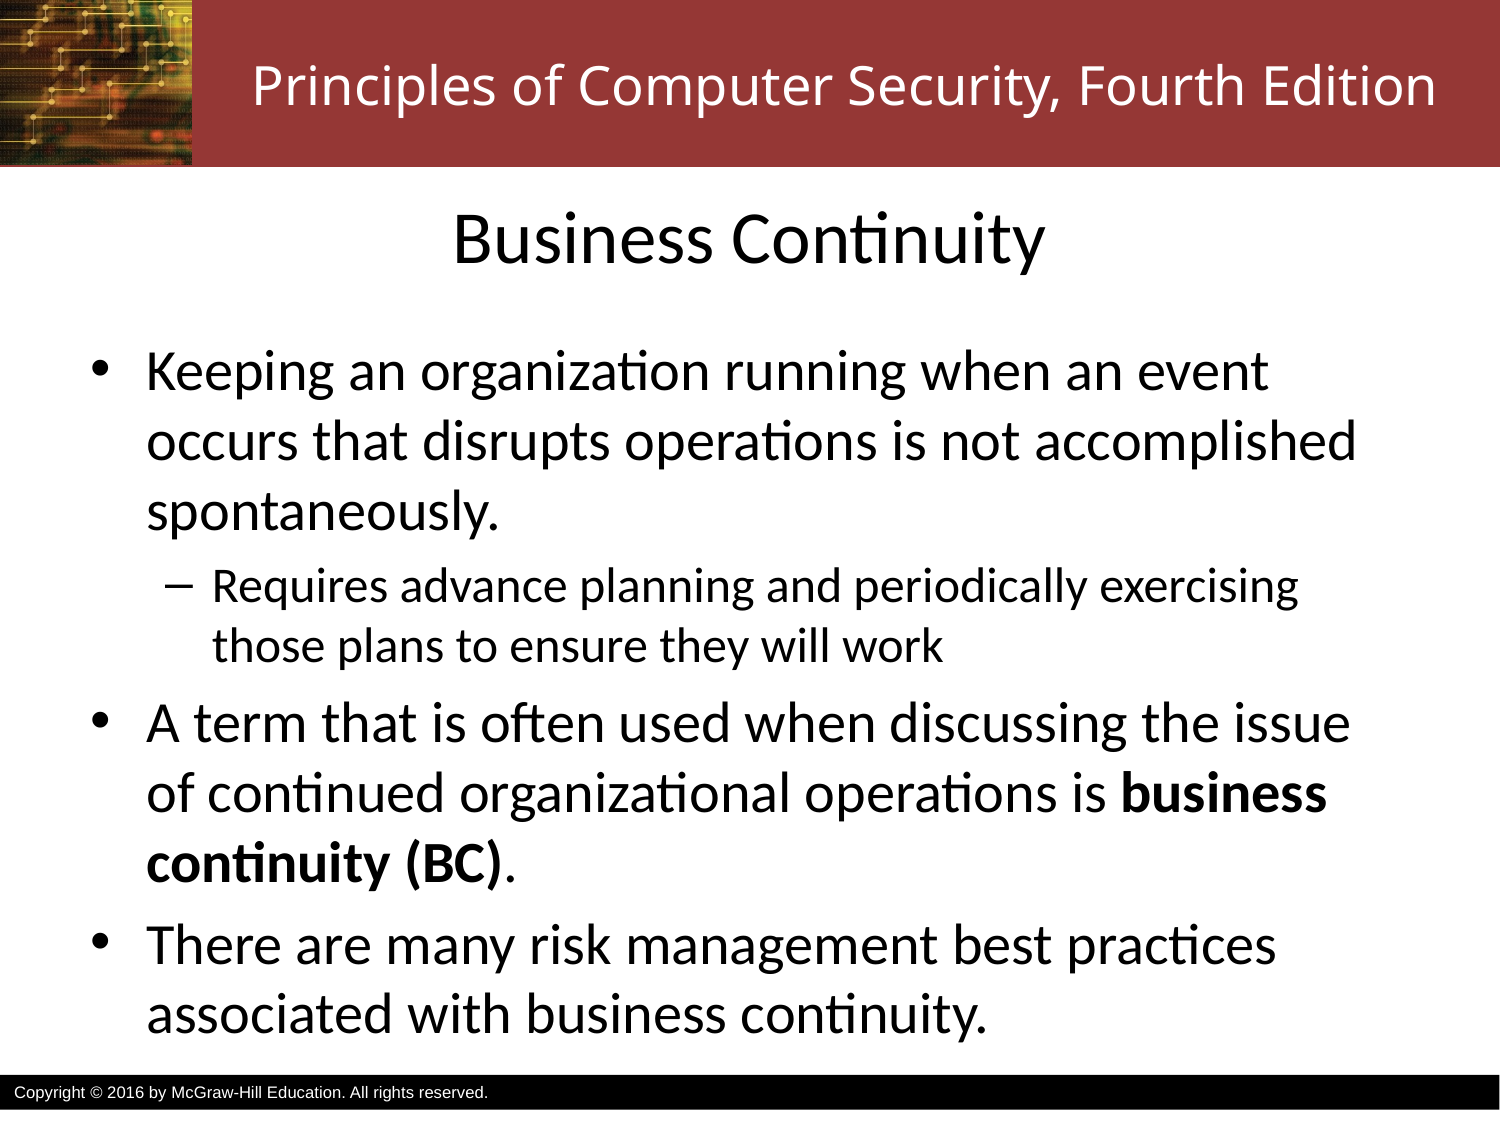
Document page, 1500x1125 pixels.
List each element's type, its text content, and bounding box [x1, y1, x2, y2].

picture [0, 0, 192, 165]
list Keeping an organization running when an event occurs that disrupts operations is not accomplished spontaneously. Requires advance planning and periodically exercising those plans to ensure they will work A term that is often used when discussing the issue of continued organizational operations is business continuity (BC). There are many risk management best practices associated with business continuity. [75, 324, 1425, 1005]
title Business Continuity [75, 181, 1425, 324]
